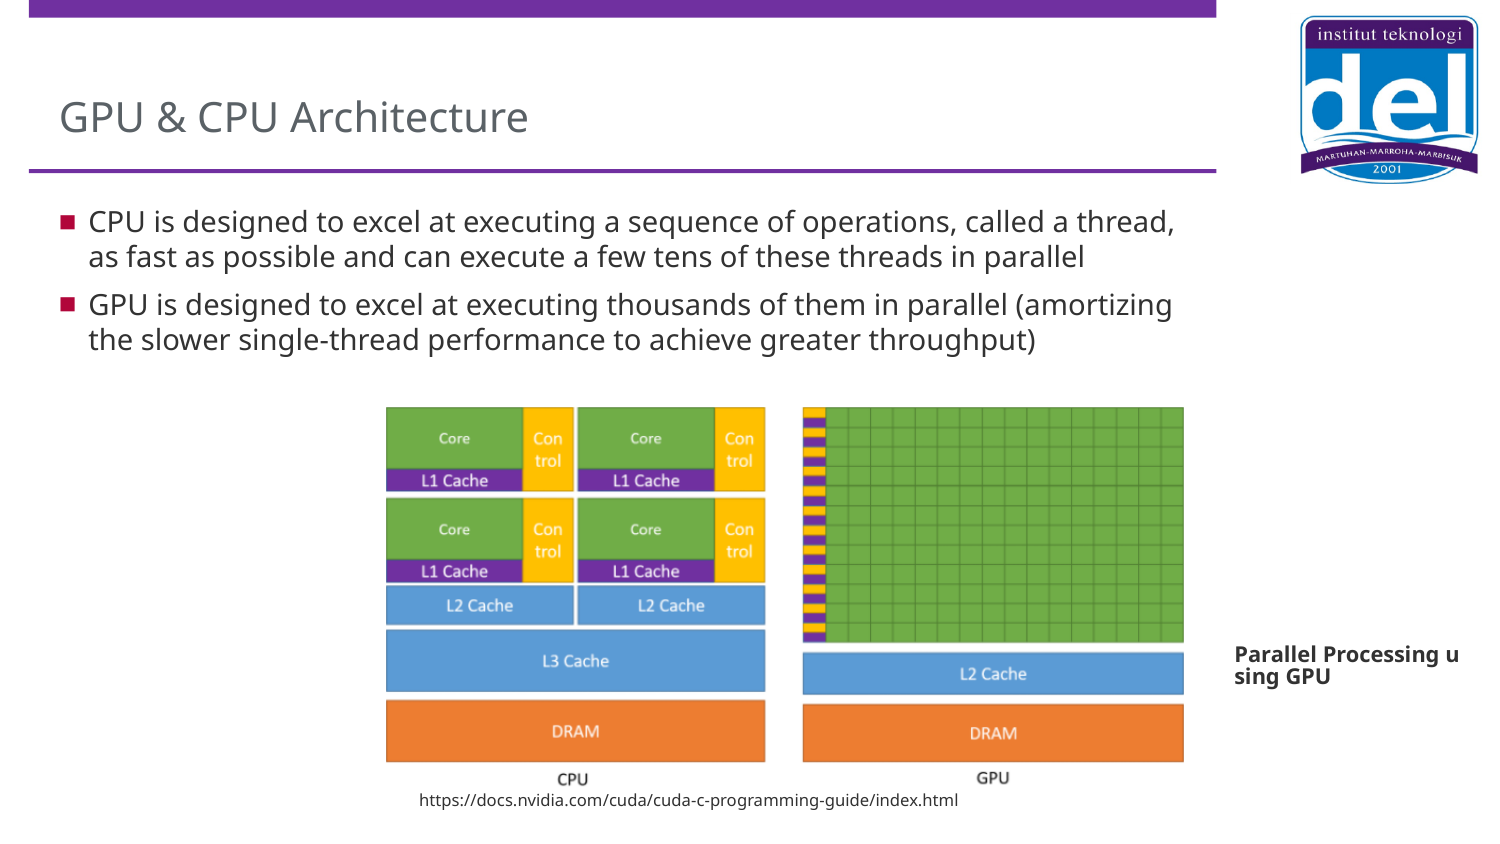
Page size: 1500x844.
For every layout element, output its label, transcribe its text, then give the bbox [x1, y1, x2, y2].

title GPU & CPU Architecture [58, 17, 1187, 170]
picture [383, 403, 1188, 790]
footer Parallel Processing using GPU [1216, 584, 1471, 670]
picture [1290, 13, 1483, 184]
text_box https://docs.nvidia.com/cuda/cuda-c-programming-guide/index.html [419, 798, 1187, 822]
list CPU is designed to excel at executing a sequence of operations, called a thread, as fast as possible and can execute a few tens of these threads in parallel GPU is designed to excel at executing thousands of them in parallel (amortizing the slower single-thread performance to achieve greater throughput) [58, 203, 1187, 788]
